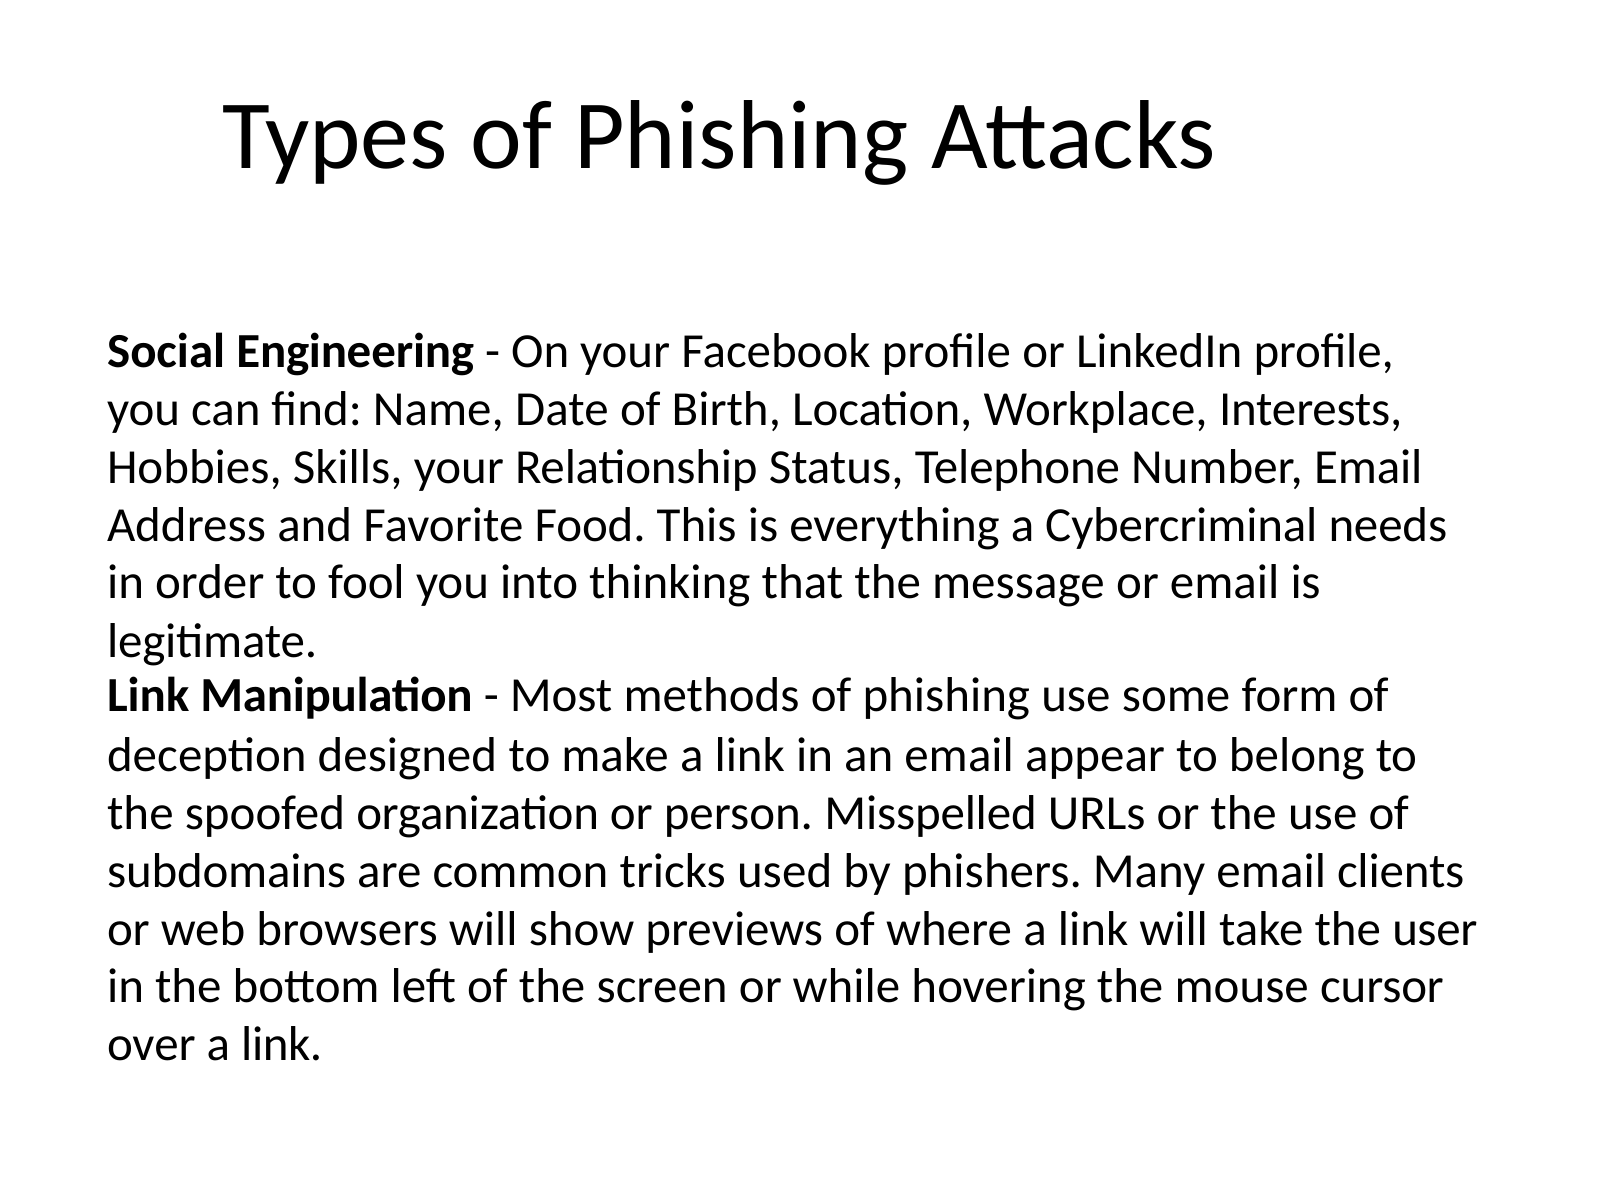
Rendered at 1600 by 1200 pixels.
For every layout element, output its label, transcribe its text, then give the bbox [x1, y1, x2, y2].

text_box Social Engineering - On your Facebook profile or LinkedIn profile, you can find: Name, Date of Birth, Location, Workplace, Interests, Hobbies, Skills, your Relationship Status, Telephone Number, Email Address and Favorite Food. This is everything a Cybercriminal needs in order to fool you into thinking that the message or email is legitimate. Link Manipulation - Most methods of phishing use some form of deception designed to make a link in an email appear to belong to the spoofed organization or person. Misspelled URLs or the use of subdomains are common tricks used by phishers. Many email clients or web browsers will show previews of where a link will take the user in the bottom left of the screen or while hovering the mouse cursor over a link. [104, 314, 1484, 1071]
title Types of Phishing Attacks [71, 8, 1482, 272]
